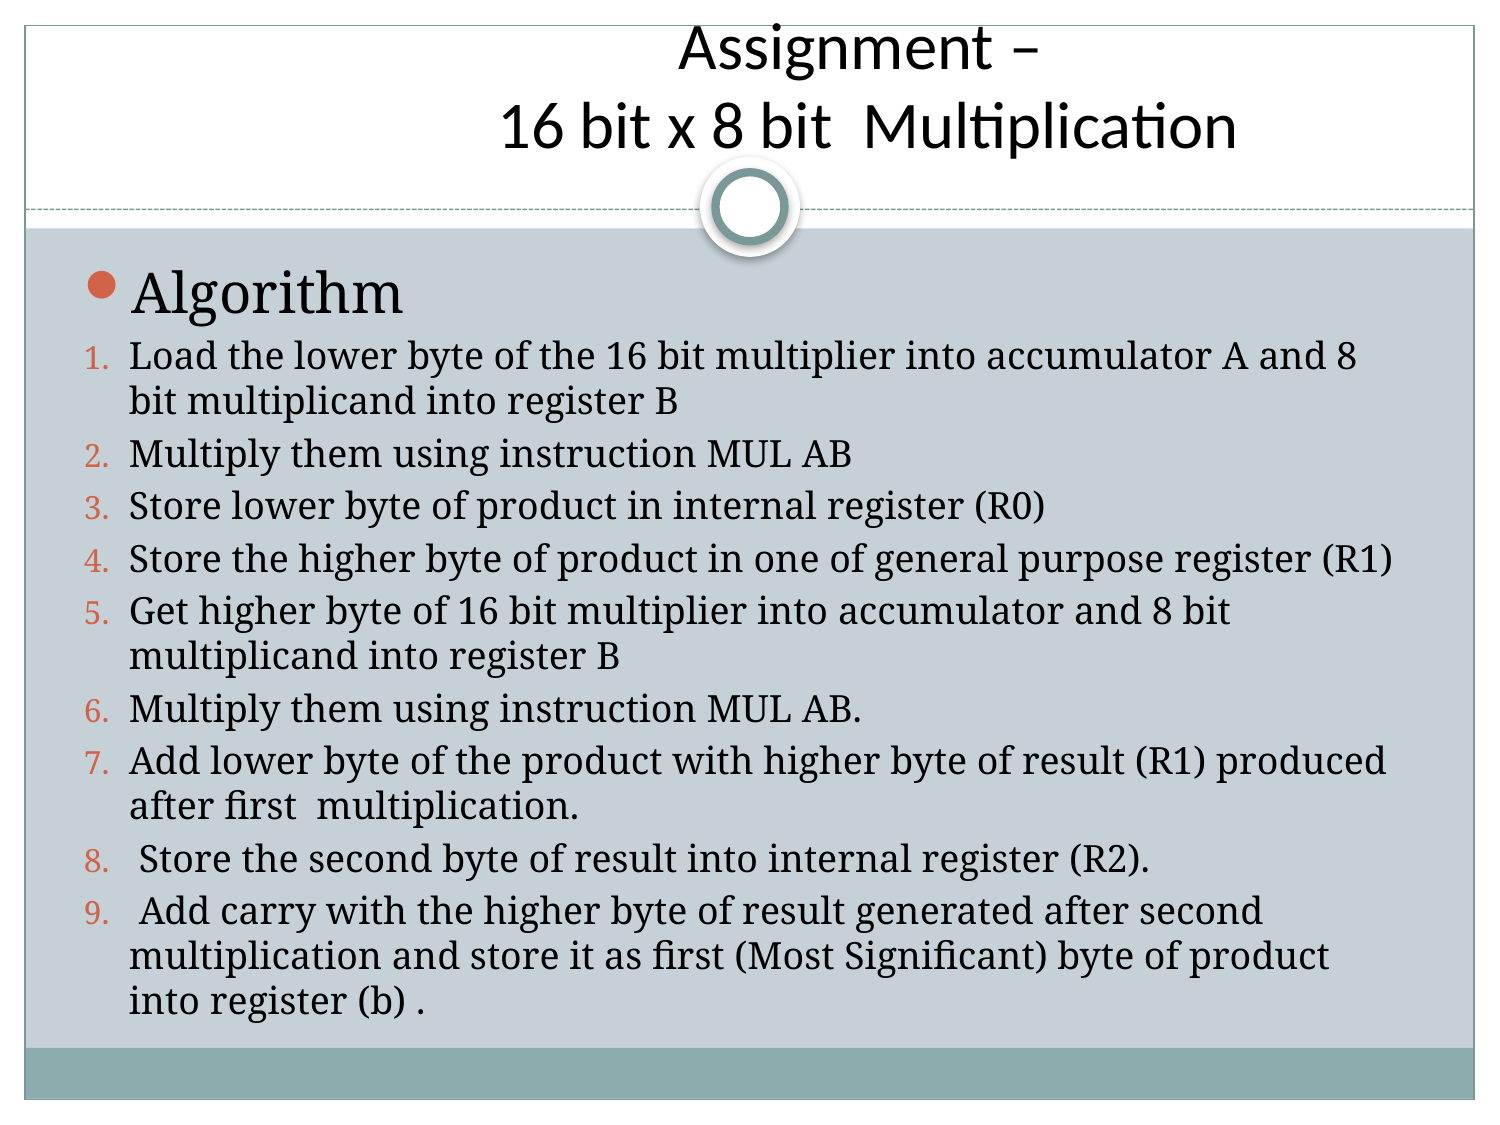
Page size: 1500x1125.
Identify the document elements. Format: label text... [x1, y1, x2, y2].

list Algorithm Load the lower byte of the 16 bit multiplier into accumulator A and 8 bit multiplicand into register B Multiply them using instruction MUL AB Store lower byte of product in internal register (R0) Store the higher byte of product in one of general purpose register (R1) Get higher byte of 16 bit multiplier into accumulator and 8 bit multiplicand into register B Multiply them using instruction MUL AB. Add lower byte of the product with higher byte of result (R1) produced after first multiplication. Store the second byte of result into internal register (R2). Add carry with the higher byte of result generated after second multiplication and store it as first (Most Significant) byte of product into register (b) . [69, 249, 1424, 1113]
text_box Assignment – 16 bit x 8 bit Multiplication [312, 0, 1424, 183]
